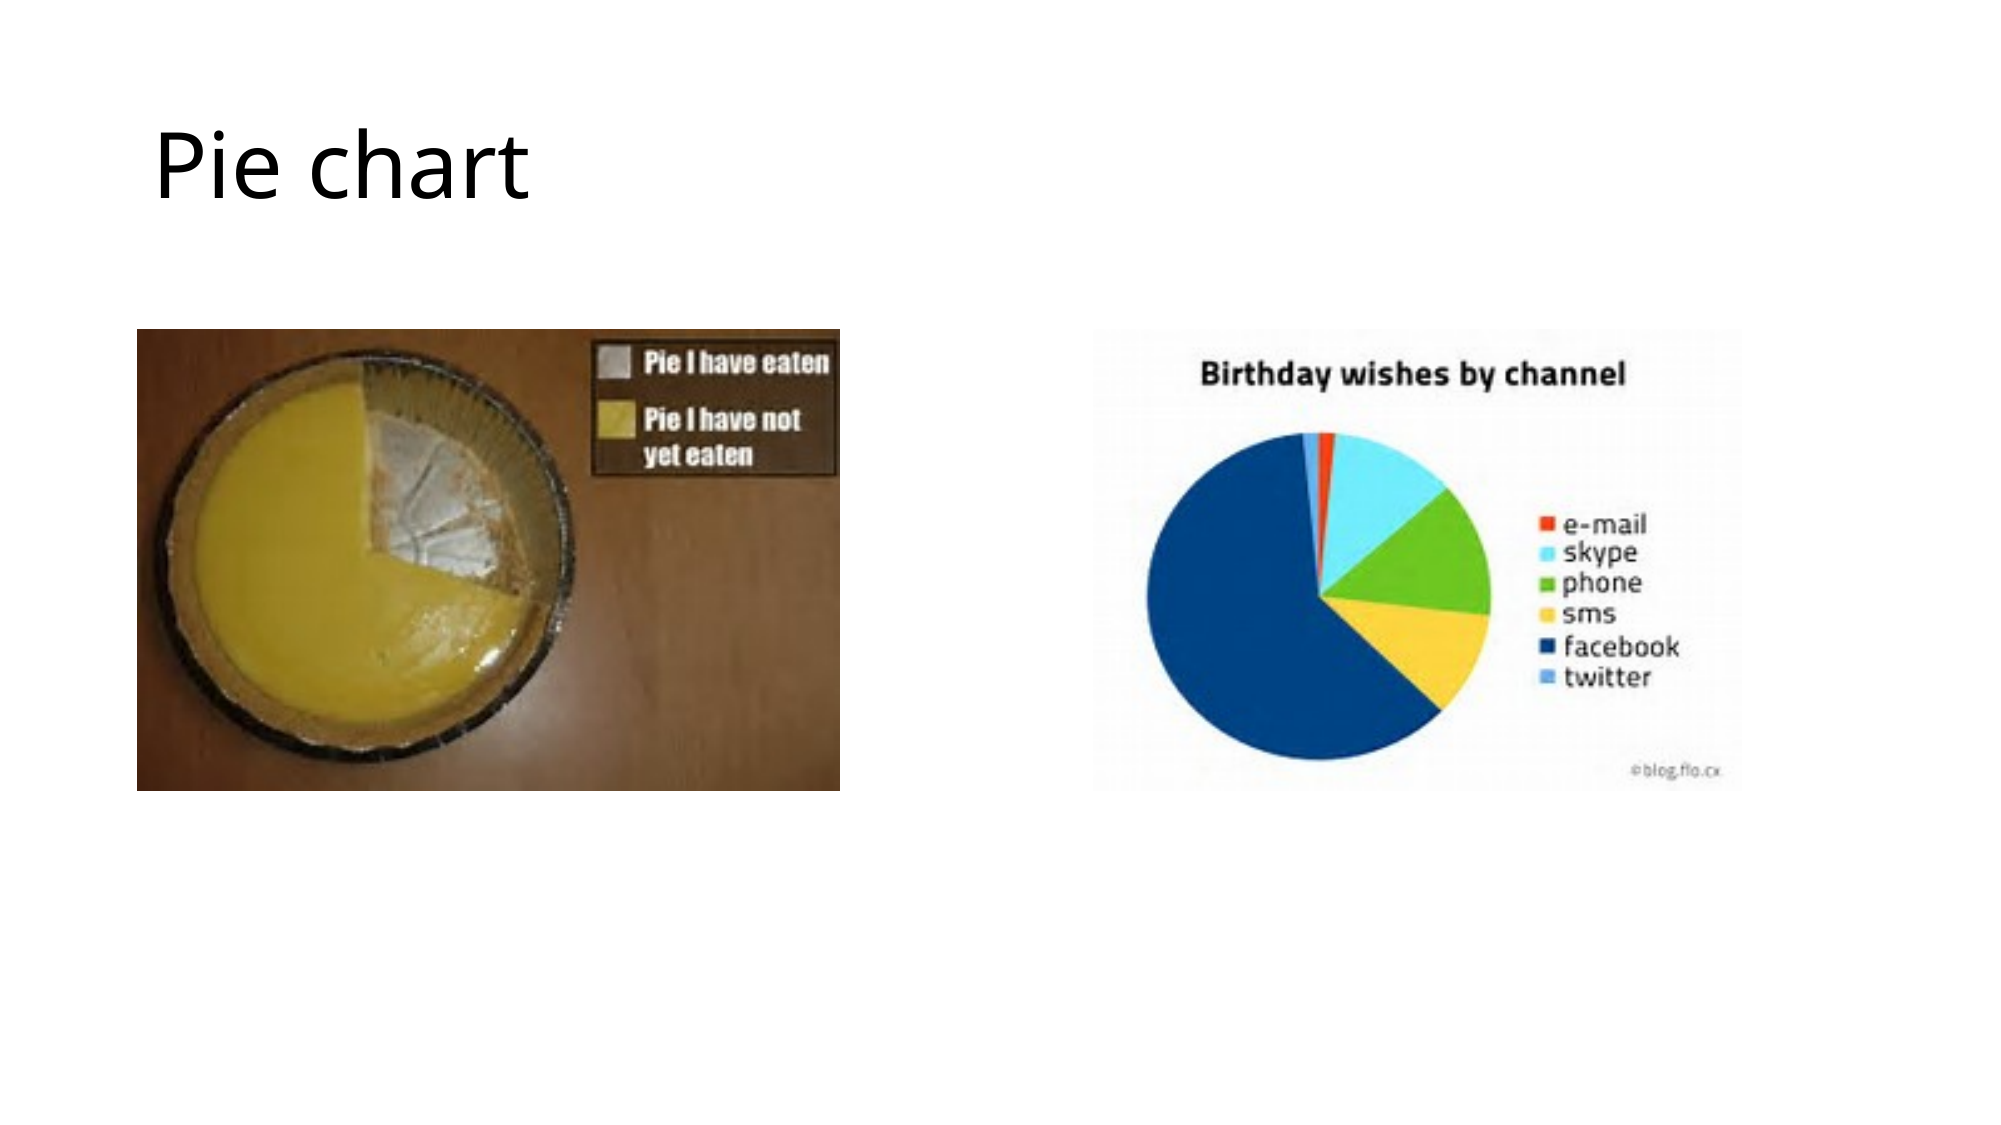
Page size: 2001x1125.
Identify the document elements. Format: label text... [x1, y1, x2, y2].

picture [1093, 329, 1742, 791]
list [137, 329, 840, 791]
title Pie chart [137, 59, 1863, 278]
